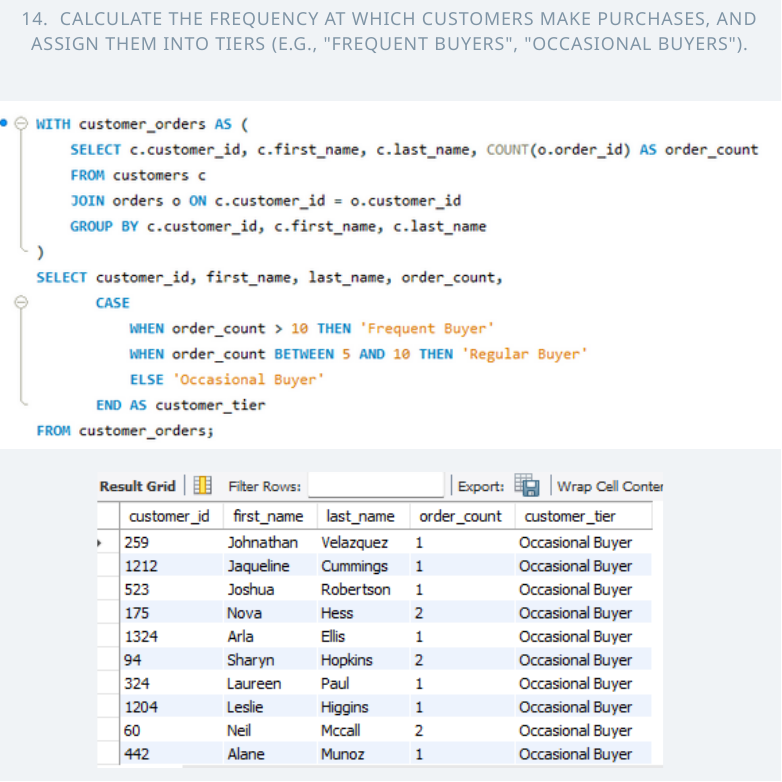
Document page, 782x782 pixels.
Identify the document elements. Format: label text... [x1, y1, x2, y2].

text_box [97, 472, 664, 768]
text_box [0, 101, 782, 449]
text_box 14. CALCULATE THE FREQUENCY AT WHICH CUSTOMERS MAKE PURCHASES, AND ASSIGN THEM INTO TIERS (E.G., "FREQUENT BUYERS", "OCCASIONAL BUYERS"). [0, 3, 782, 54]
